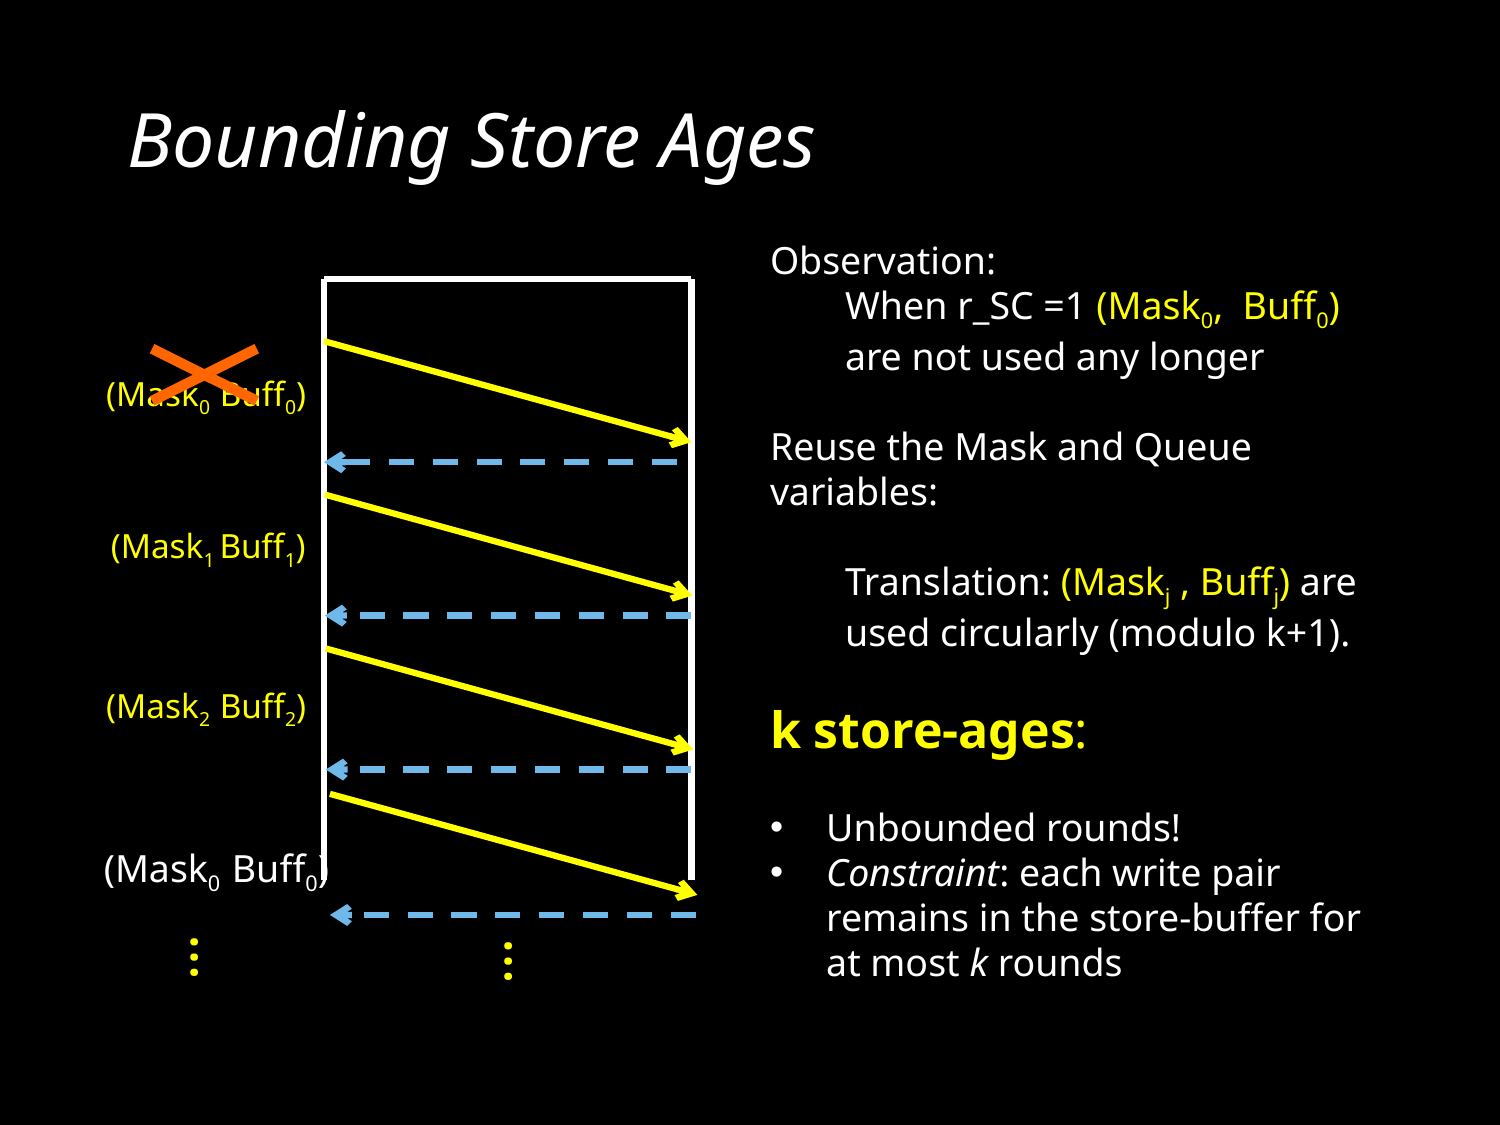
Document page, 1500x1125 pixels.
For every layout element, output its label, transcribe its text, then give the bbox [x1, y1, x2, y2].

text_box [88, 769, 698, 998]
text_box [91, 348, 391, 757]
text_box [323, 341, 692, 443]
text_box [152, 348, 257, 401]
text_box Observation: When r_SC =1 (Mask0, Buff0) are not used any longer Reuse the Mask and Queue variables: Translation: (Maskj , Buffj) are used circularly (modulo k+1). k store-ages: Unbounded rounds! Constraint: each write pair remains in the store-buffer for at most k rounds [755, 229, 1402, 1052]
title Bounding Store Ages [112, 19, 1388, 255]
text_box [421, 494, 693, 596]
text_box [421, 648, 694, 750]
